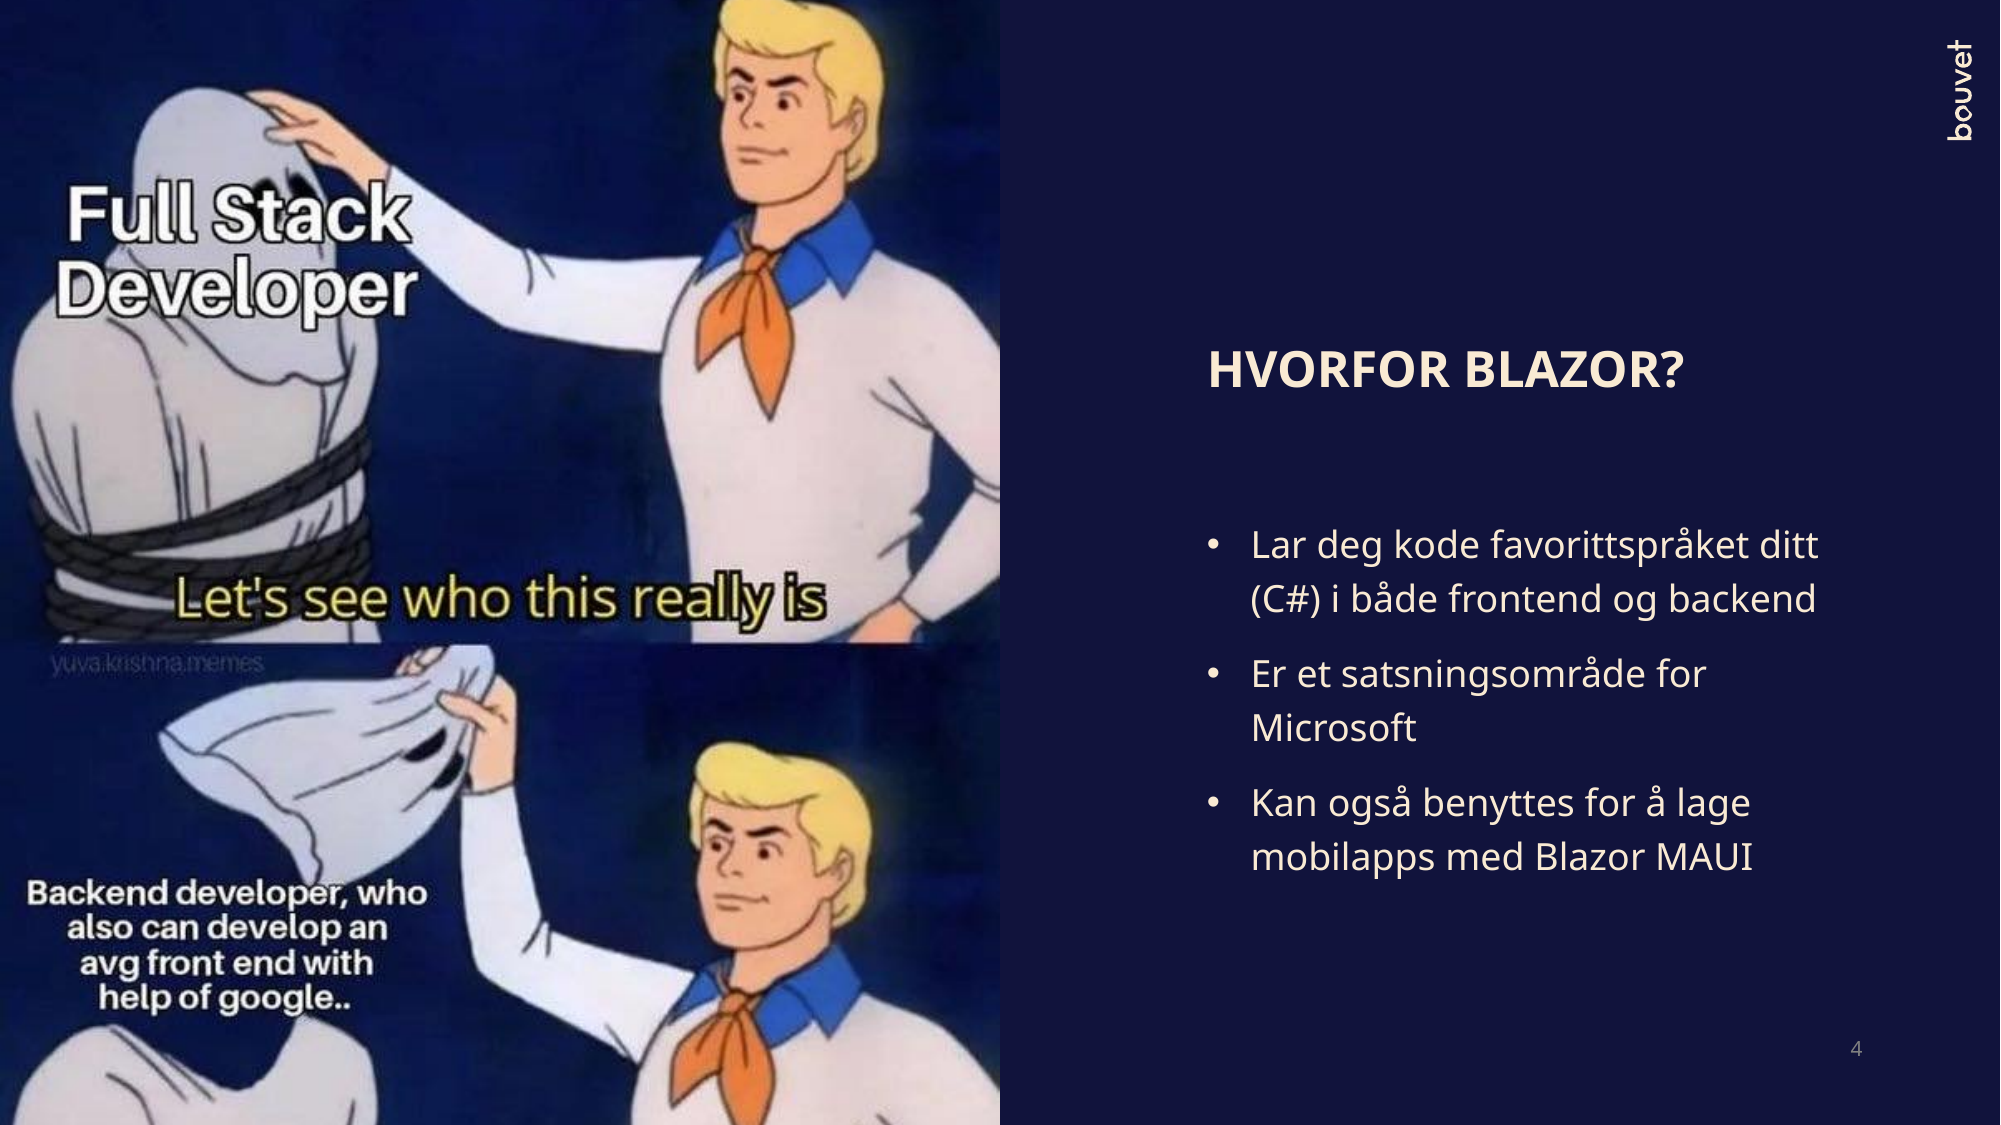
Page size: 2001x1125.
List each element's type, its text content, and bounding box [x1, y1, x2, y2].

list Lar deg kode favorittspråket ditt (C#) i både frontend og backend Er et satsningsområde for Microsoft Kan også benyttes for å lage mobilapps med Blazor MAUI [1206, 512, 1863, 1018]
picture [0, 0, 1000, 1125]
slide_number 4 [1733, 1017, 1863, 1082]
title HVORFOR BLAZOR? [1206, 343, 1863, 512]
